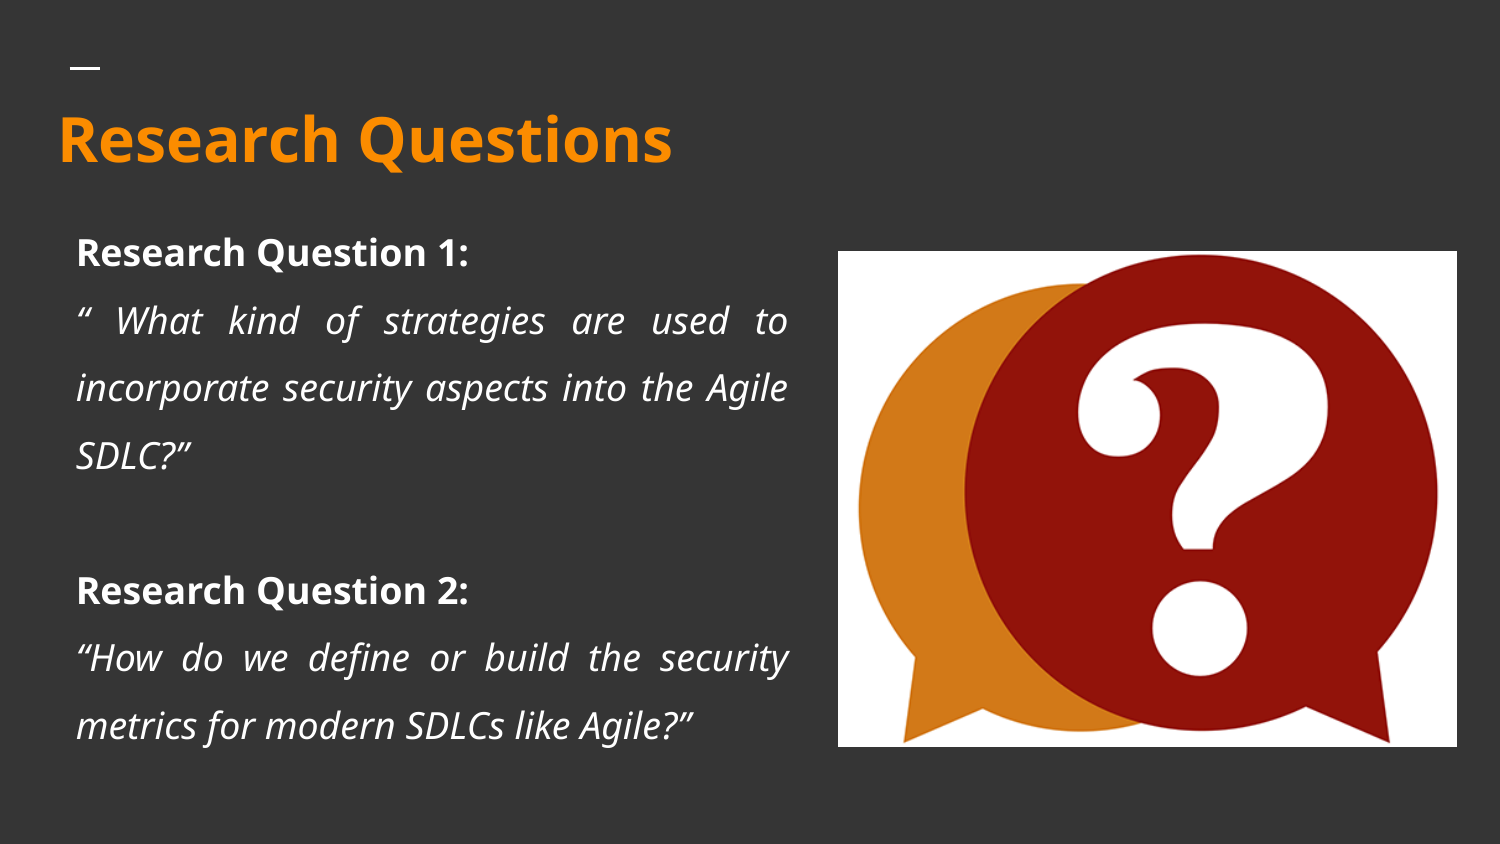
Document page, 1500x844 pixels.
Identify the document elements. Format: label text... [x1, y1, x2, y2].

picture [838, 251, 1457, 747]
title Research Questions [42, 84, 1458, 192]
text_box Research Question 1: “ What kind of strategies are used to incorporate security aspects into the Agile SDLC?” Research Question 2: “How do we define or build the security metrics for modern SDLCs like Agile?” [42, 191, 805, 759]
